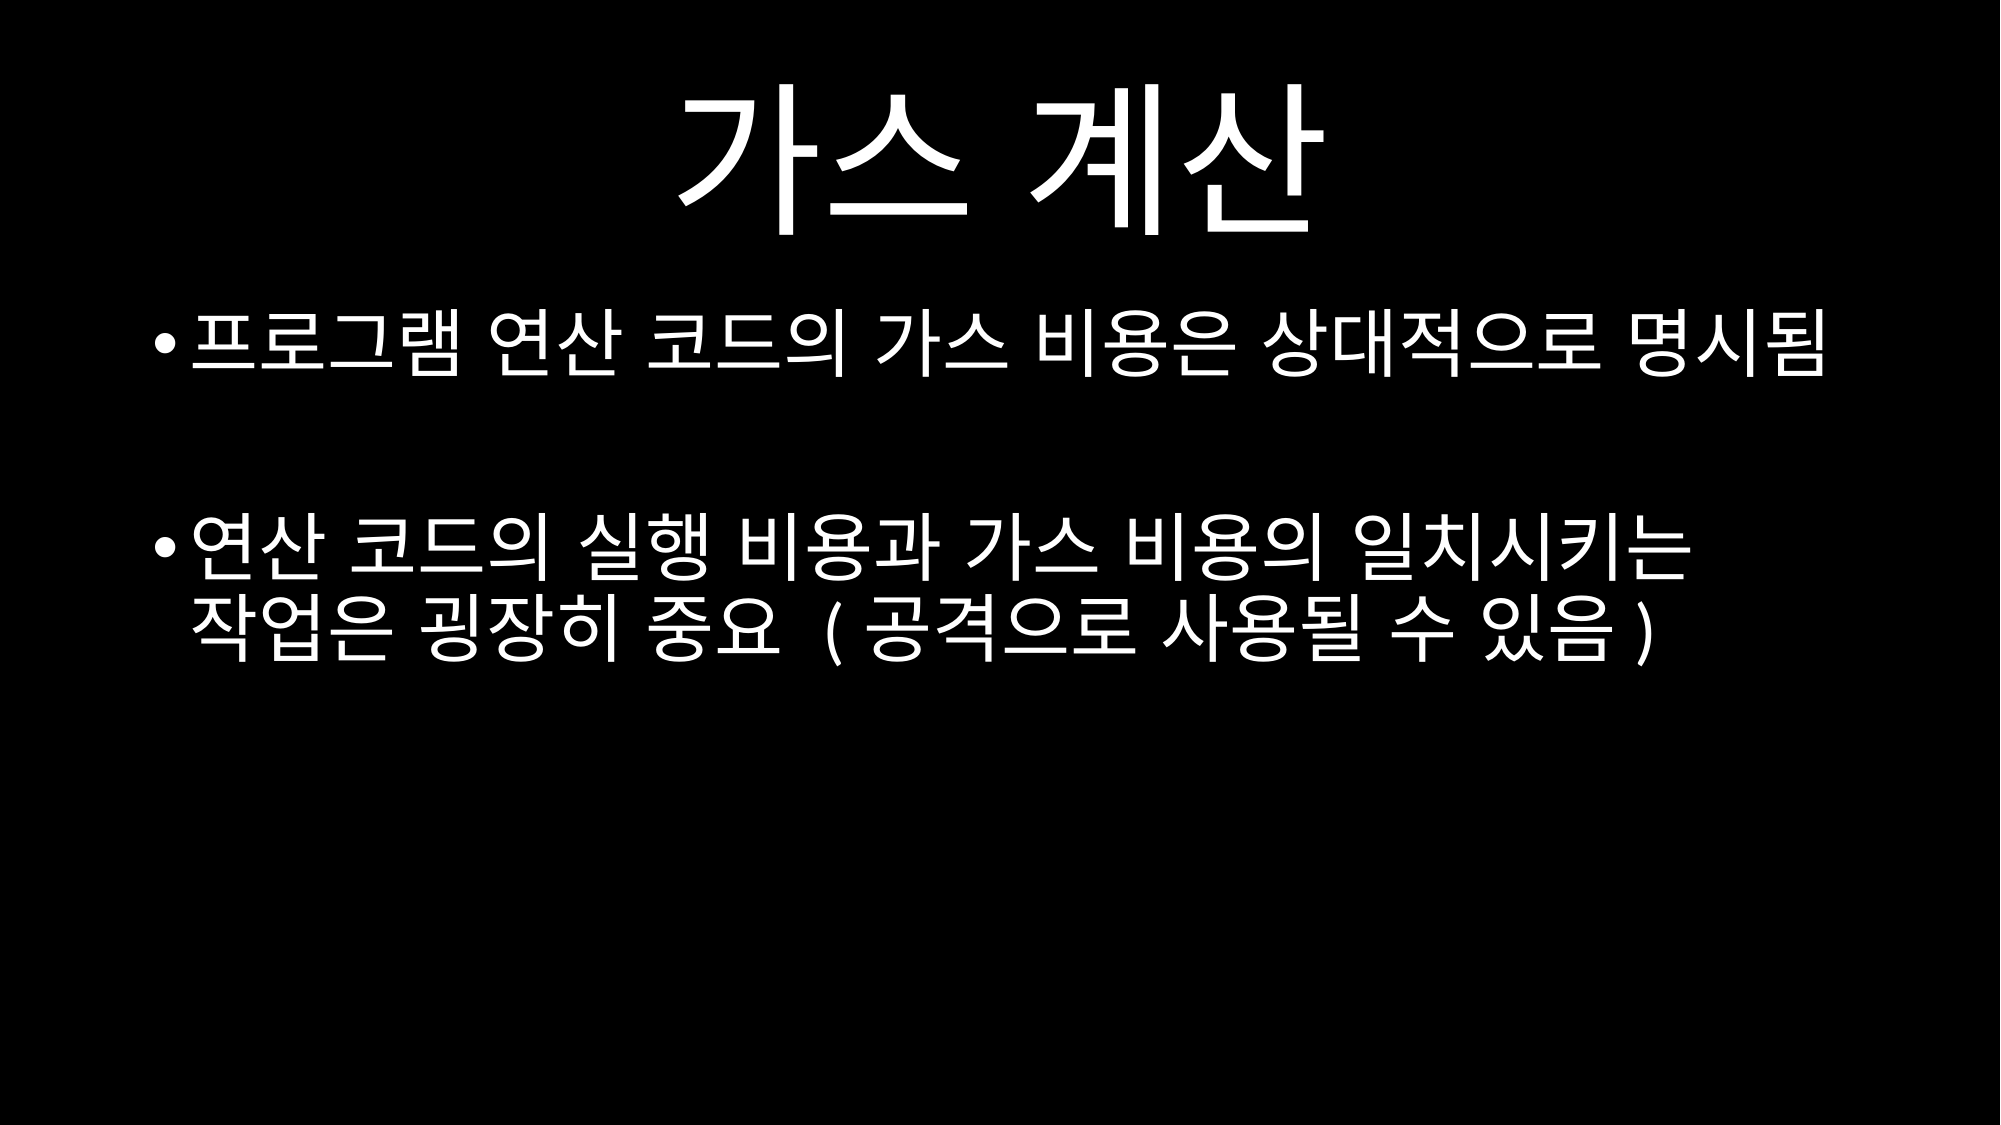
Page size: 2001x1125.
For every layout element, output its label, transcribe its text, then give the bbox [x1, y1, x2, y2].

list 프로그램 연산 코드의 가스 비용은 상대적으로 명시됨 연산 코드의 실행 비용과 가스 비용의 일치시키는 작업은 굉장히 중요 (공격으로 사용될 수 있음) [137, 299, 1863, 1014]
title 가스 계산 [137, 59, 1863, 278]
